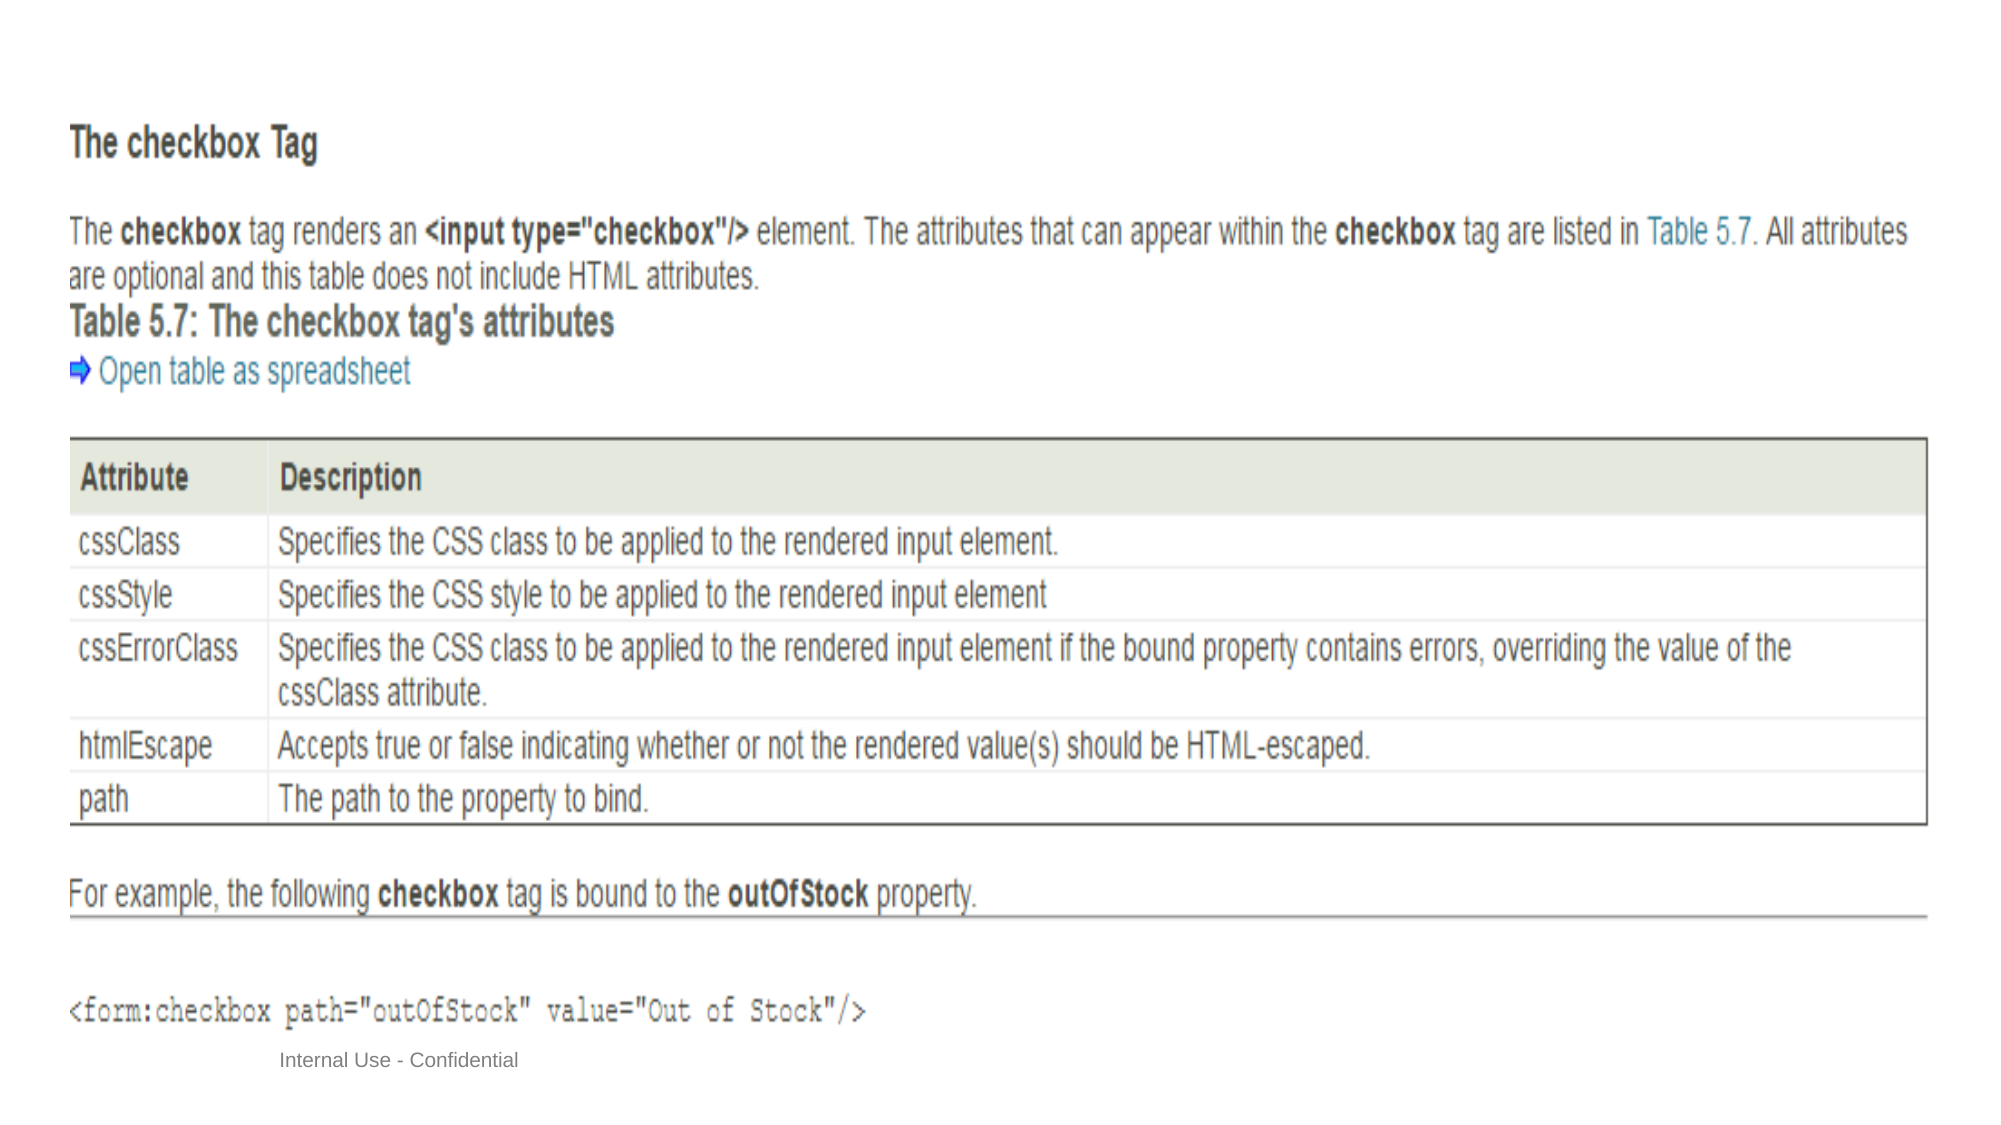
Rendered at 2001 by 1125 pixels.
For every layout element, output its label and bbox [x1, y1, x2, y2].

list [70, 114, 1941, 1039]
